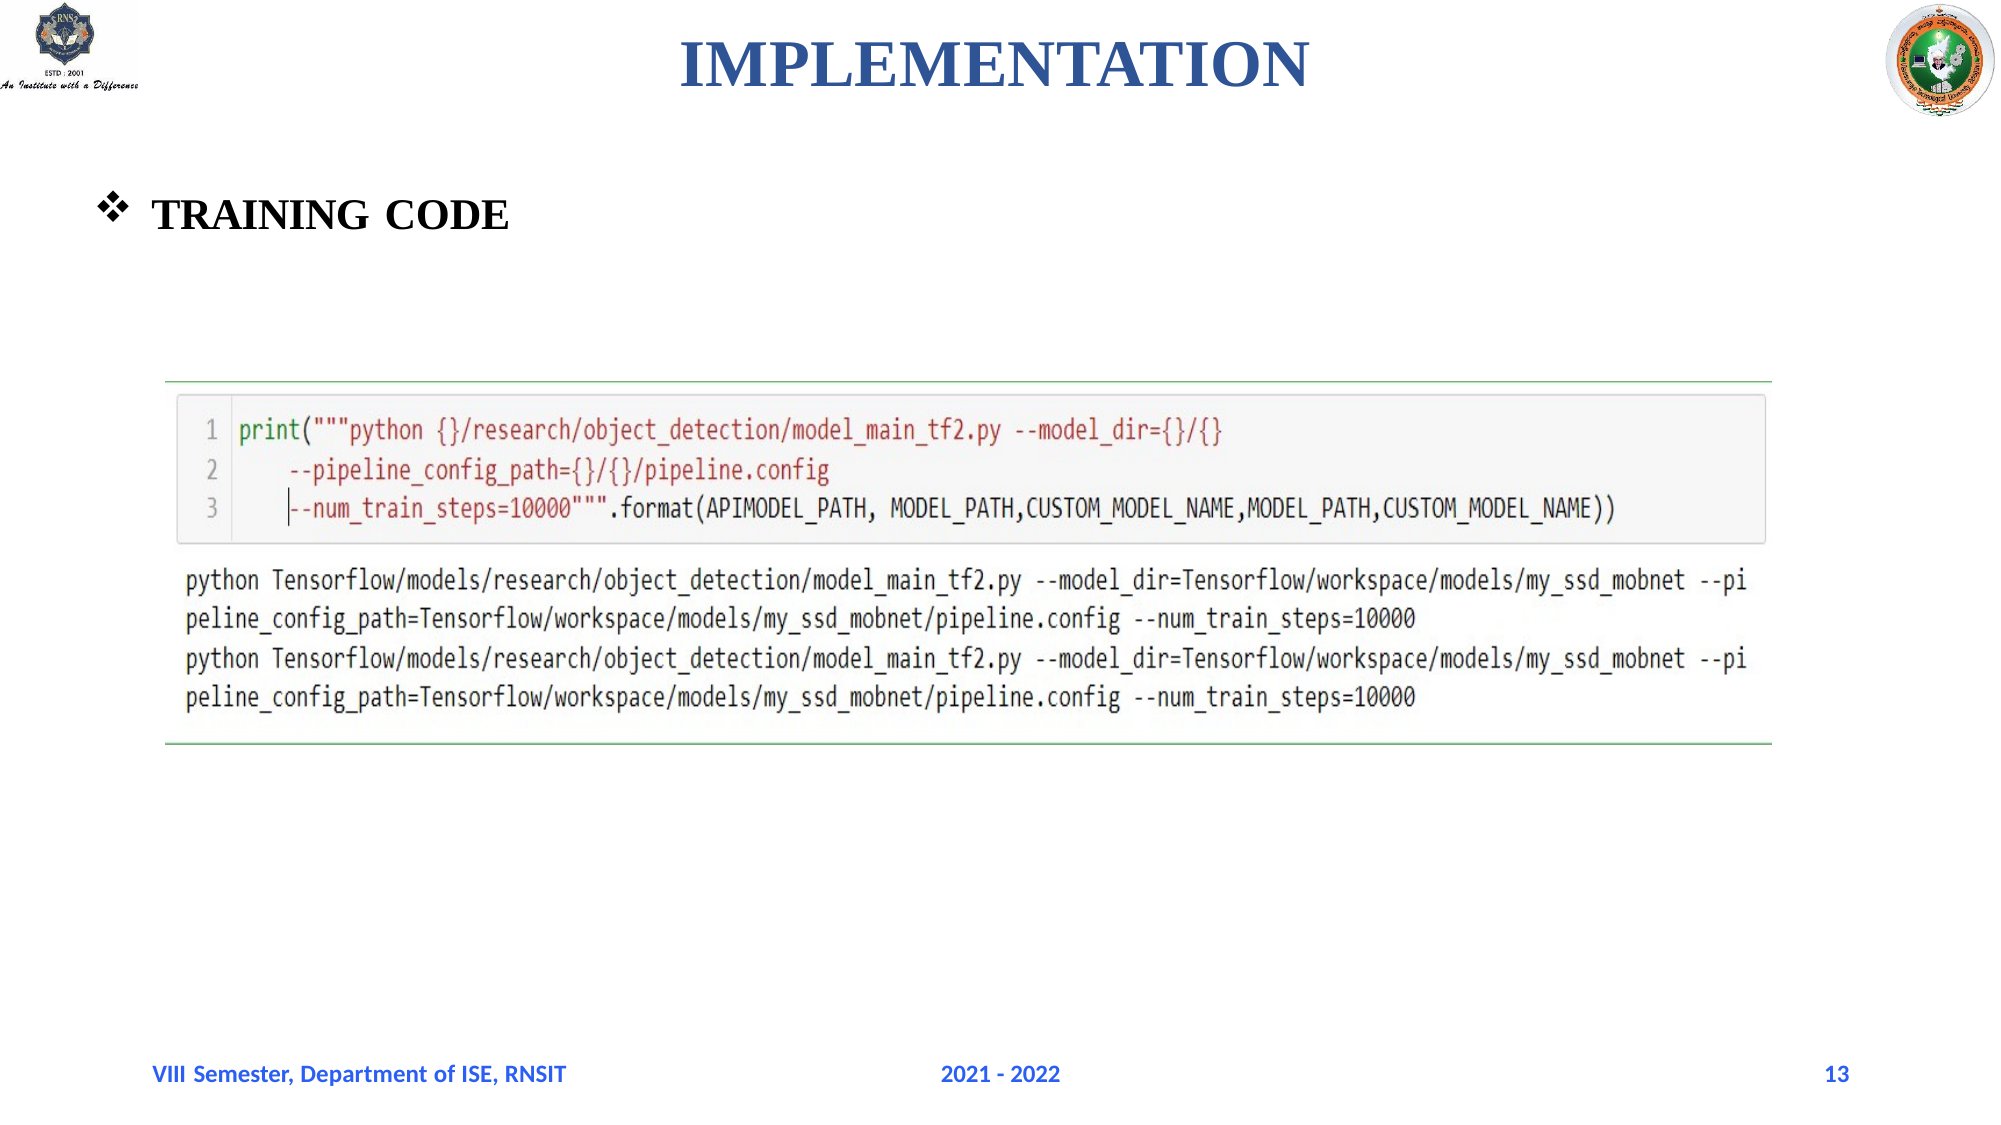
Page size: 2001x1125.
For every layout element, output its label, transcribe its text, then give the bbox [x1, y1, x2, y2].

footer VIII Semester, Department of ISE, RNSIT [150, 1061, 571, 1125]
picture [165, 380, 1773, 745]
slide_number 10 [1817, 1061, 1856, 1125]
title IMPLEMENTATION [675, 16, 1325, 208]
picture [0, 0, 138, 91]
picture [1885, 3, 1995, 117]
text_box TRAINING CODE [91, 184, 515, 239]
slide_number 2021 - 2022 [938, 1061, 1064, 1125]
